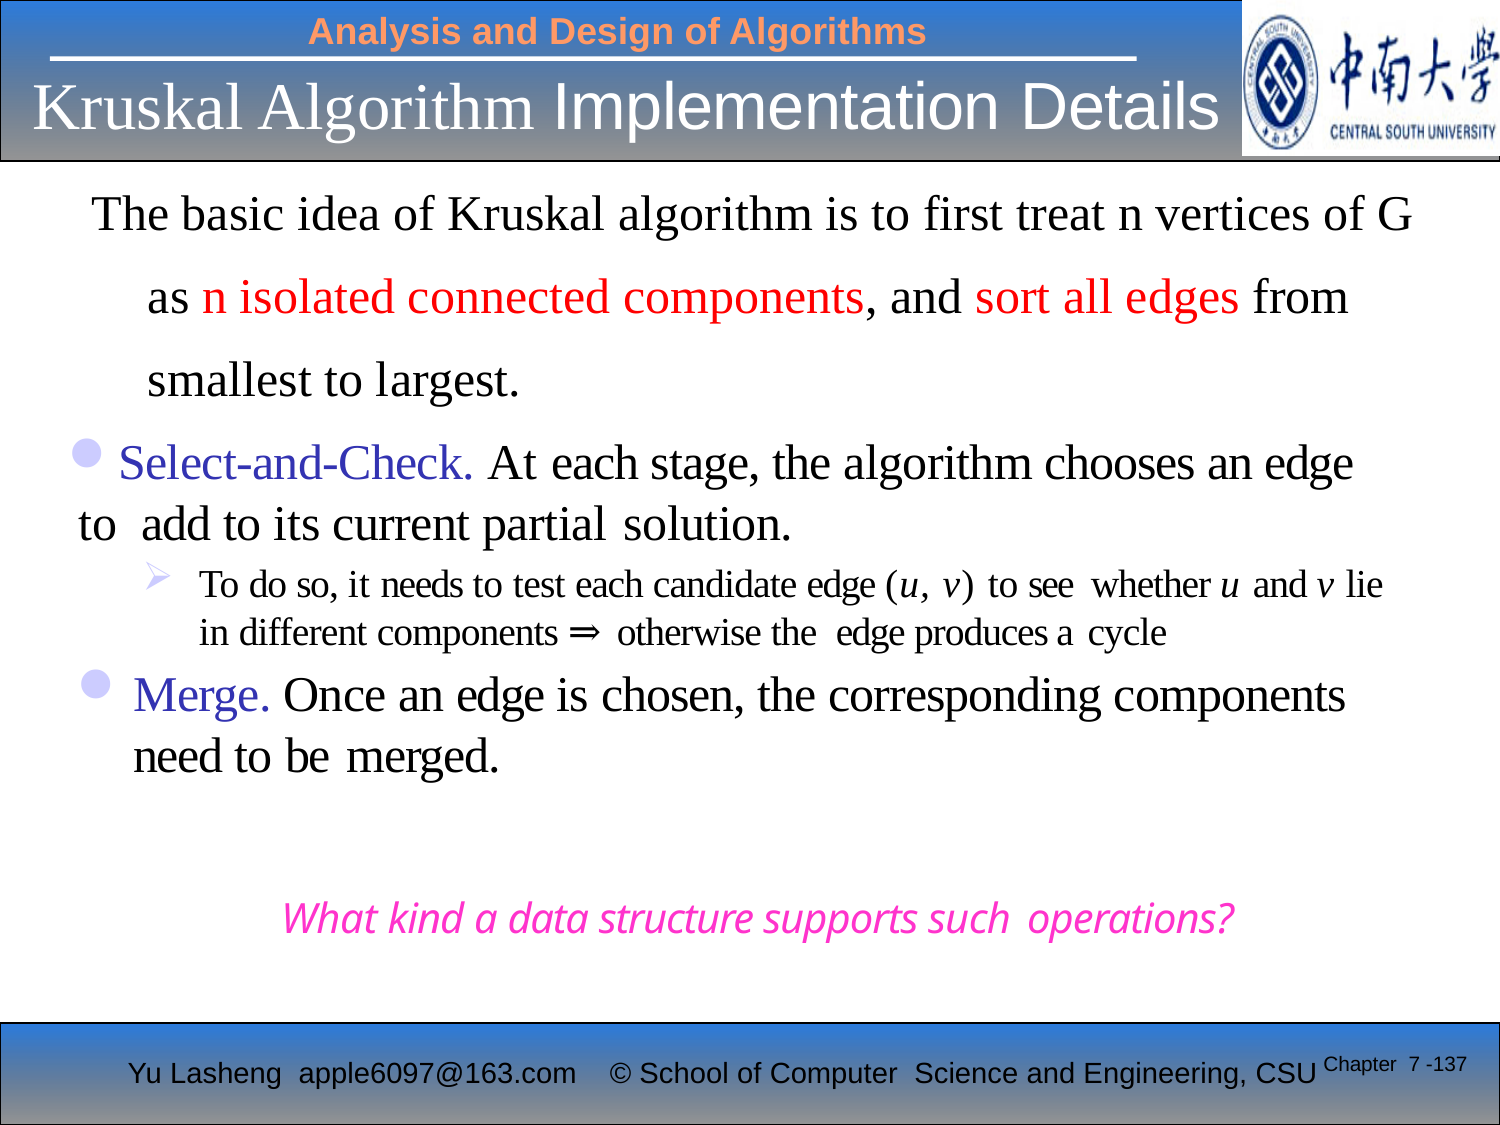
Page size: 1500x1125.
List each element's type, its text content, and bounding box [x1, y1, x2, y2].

title Kruskal Algorithm Implementation Details [17, 8, 1293, 197]
text_box What kind a data structure supports such operations? [212, 884, 1299, 949]
slide_number Chapter 7 -137 [1293, 1042, 1483, 1118]
picture [1242, 0, 1500, 156]
list The basic idea of Kruskal algorithm is to first treat n vertices of G as n isolated connected components, and sort all edges from smallest to largest. [76, 148, 1448, 398]
text_box Select-and-Check. At each stage, the algorithm chooses an edge to add to its current partial solution. To do so, it needs to test each candidate edge (u, v) to see whether u and v lie in different components ⇒ otherwise the edge produces a cycle Merge. Once an edge is chosen, the corresponding components need to be merged. [53, 420, 1424, 953]
